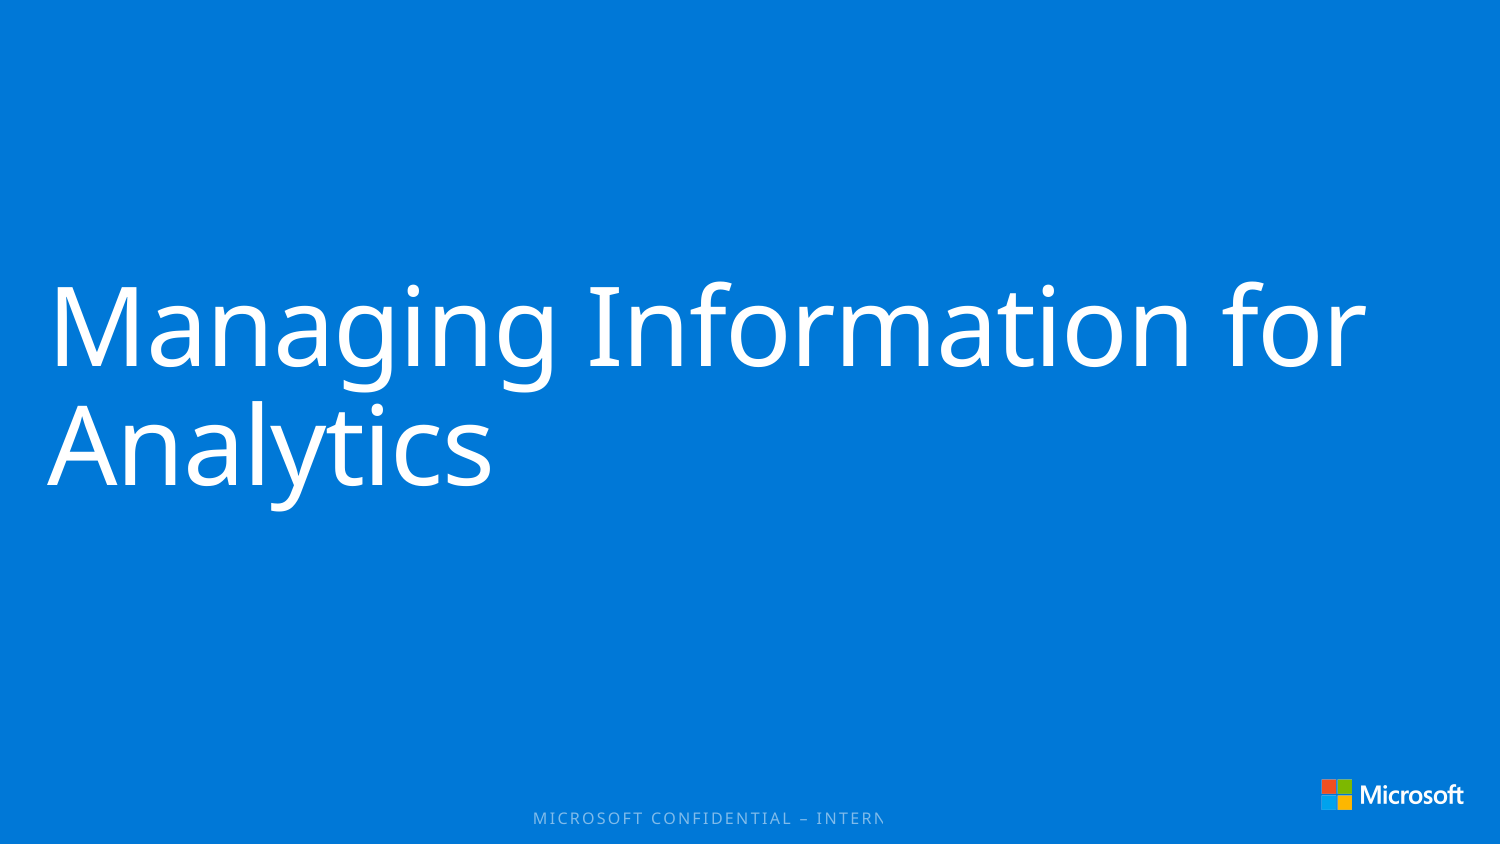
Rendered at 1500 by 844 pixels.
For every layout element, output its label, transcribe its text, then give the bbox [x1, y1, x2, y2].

picture [1302, 761, 1483, 828]
title Managing Information for Analytics [33, 256, 1467, 520]
